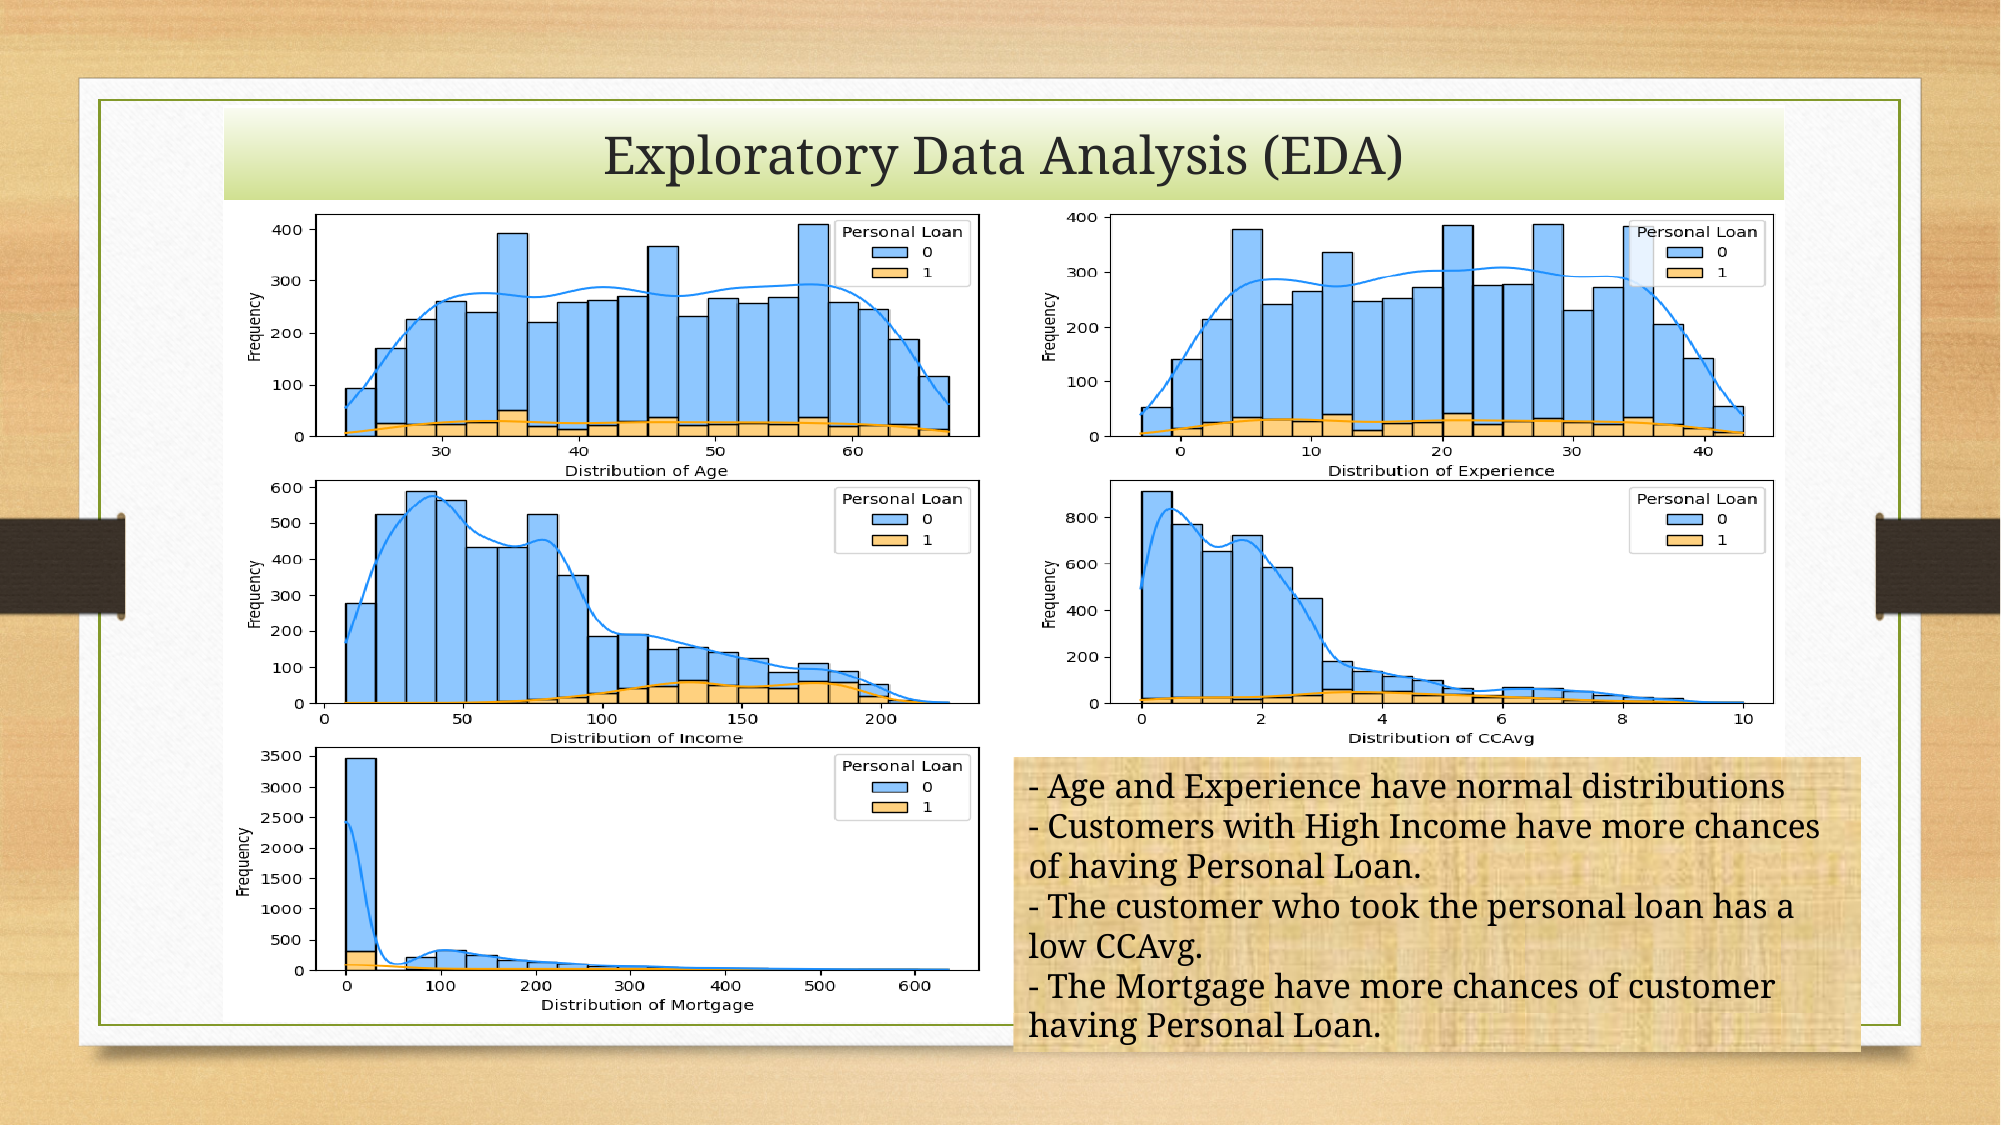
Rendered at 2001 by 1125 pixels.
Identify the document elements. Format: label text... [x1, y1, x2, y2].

picture [0, 0, 2001, 1125]
text_box - Age and Experience have normal distributions - Customers with High Income have more chances of having Personal Loan. - The customer who took the personal loan has a low CCAvg. - The Mortgage have more chances of customer having Personal Loan. [1013, 757, 1861, 1052]
